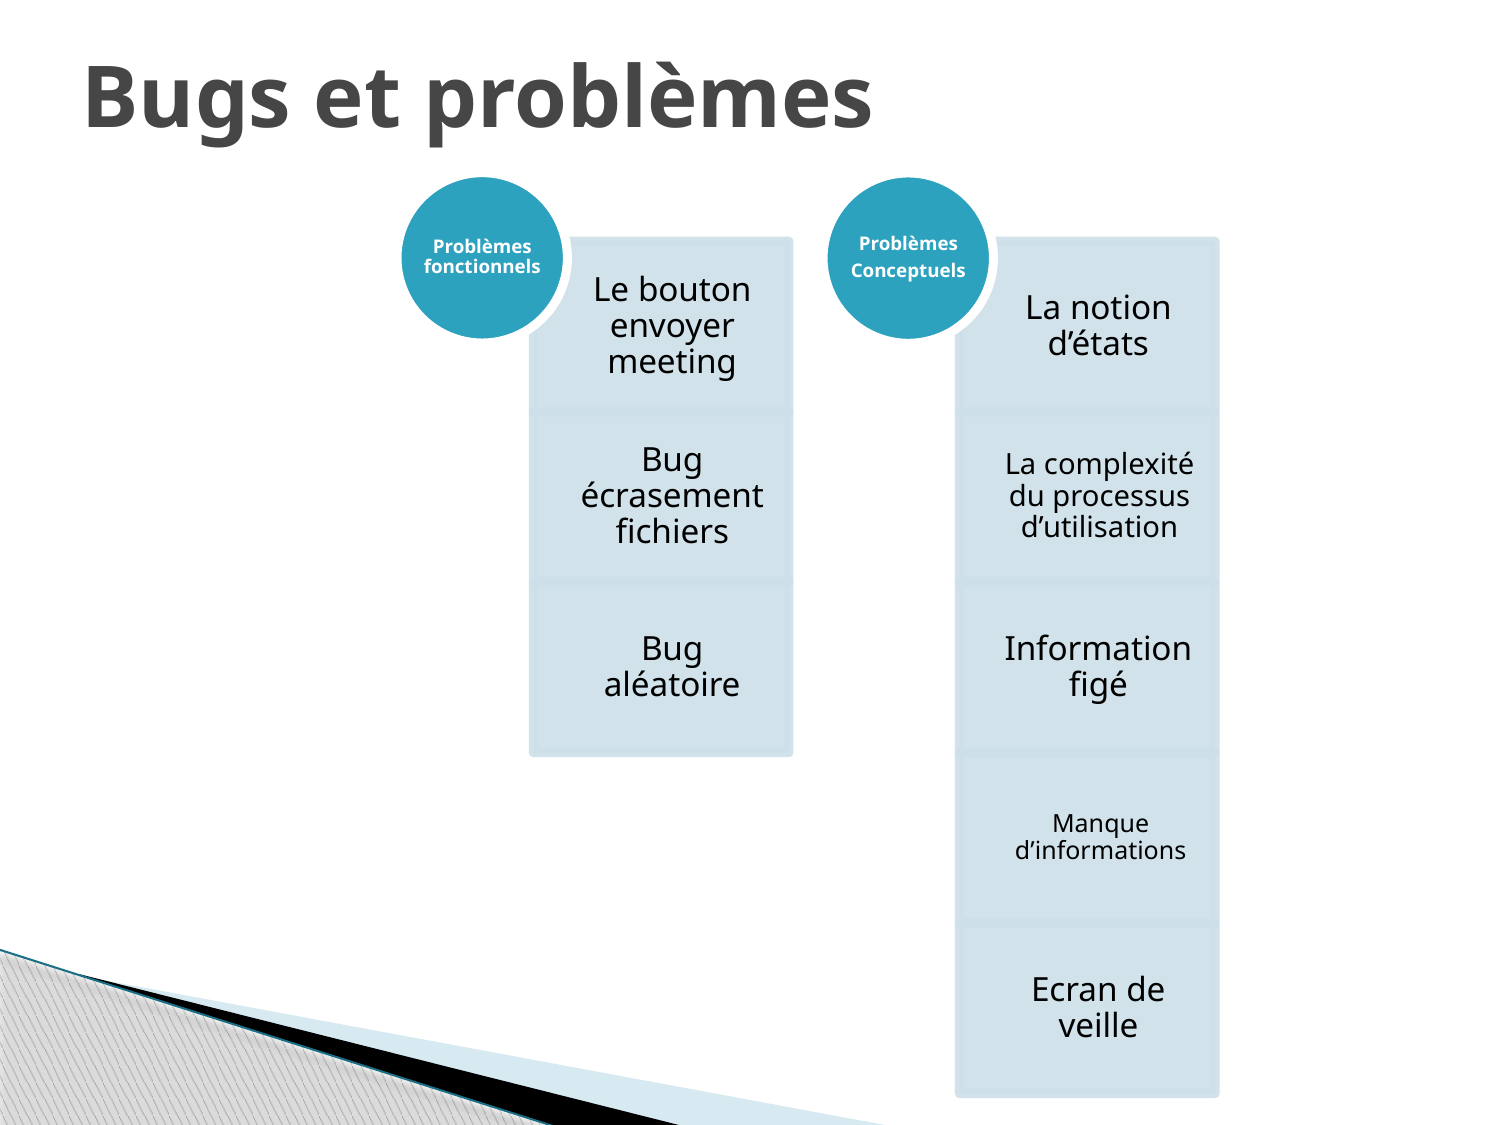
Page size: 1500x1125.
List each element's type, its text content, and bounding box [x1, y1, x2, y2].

title Bugs et problèmes [0, 0, 1350, 188]
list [111, 172, 1500, 1095]
